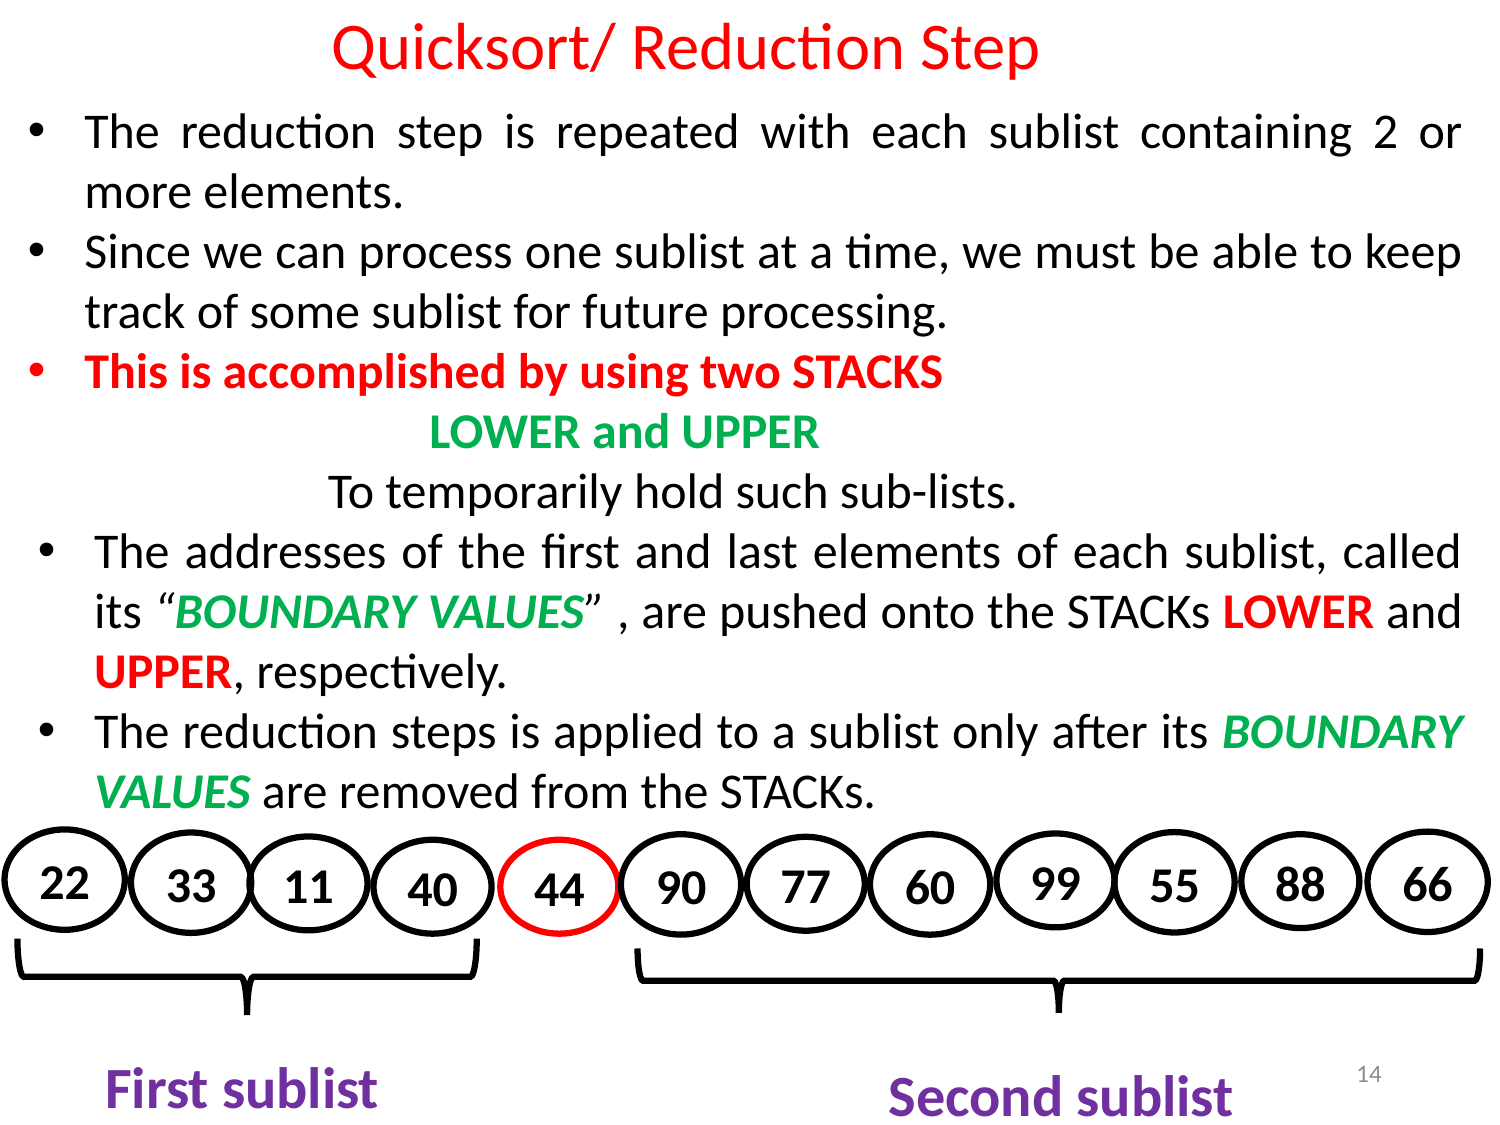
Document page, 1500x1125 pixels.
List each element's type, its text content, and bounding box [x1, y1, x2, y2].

text_box 99 [995, 832, 1116, 929]
text_box 60 [868, 833, 992, 936]
text_box 44 [499, 838, 620, 935]
text_box [637, 948, 1481, 1013]
text_box First sublist [44, 1042, 441, 1125]
text_box 40 [372, 838, 493, 935]
text_box Second sublist [863, 1050, 1260, 1125]
text_box Quicksort/ Reduction Step [13, 0, 1360, 91]
text_box 66 [1366, 830, 1489, 934]
text_box 77 [745, 835, 866, 932]
text_box 11 [248, 835, 369, 932]
text_box 88 [1240, 833, 1361, 930]
text_box 22 [3, 828, 126, 931]
text_box 90 [619, 833, 743, 936]
text_box 55 [1114, 831, 1236, 934]
text_box [16, 938, 478, 1015]
text_box 33 [129, 831, 251, 934]
text_box The reduction step is repeated with each sublist containing 2 or more elements. Since we can process one sublist at a time, we must be able to keep track of some sublist for future processing. This is accomplished by using two STACKS LOWER and UPPER To temporarily hold such sub-lists. The addresses of the first and last elements of each sublist, called its “BOUNDARY VALUES” , are pushed onto the STACKs LOWER and UPPER, respectively. The reduction steps is applied to a sublist only after its BOUNDARY VALUES are removed from the STACKs. [13, 91, 1478, 827]
slide_number 14 [1059, 1042, 1397, 1103]
